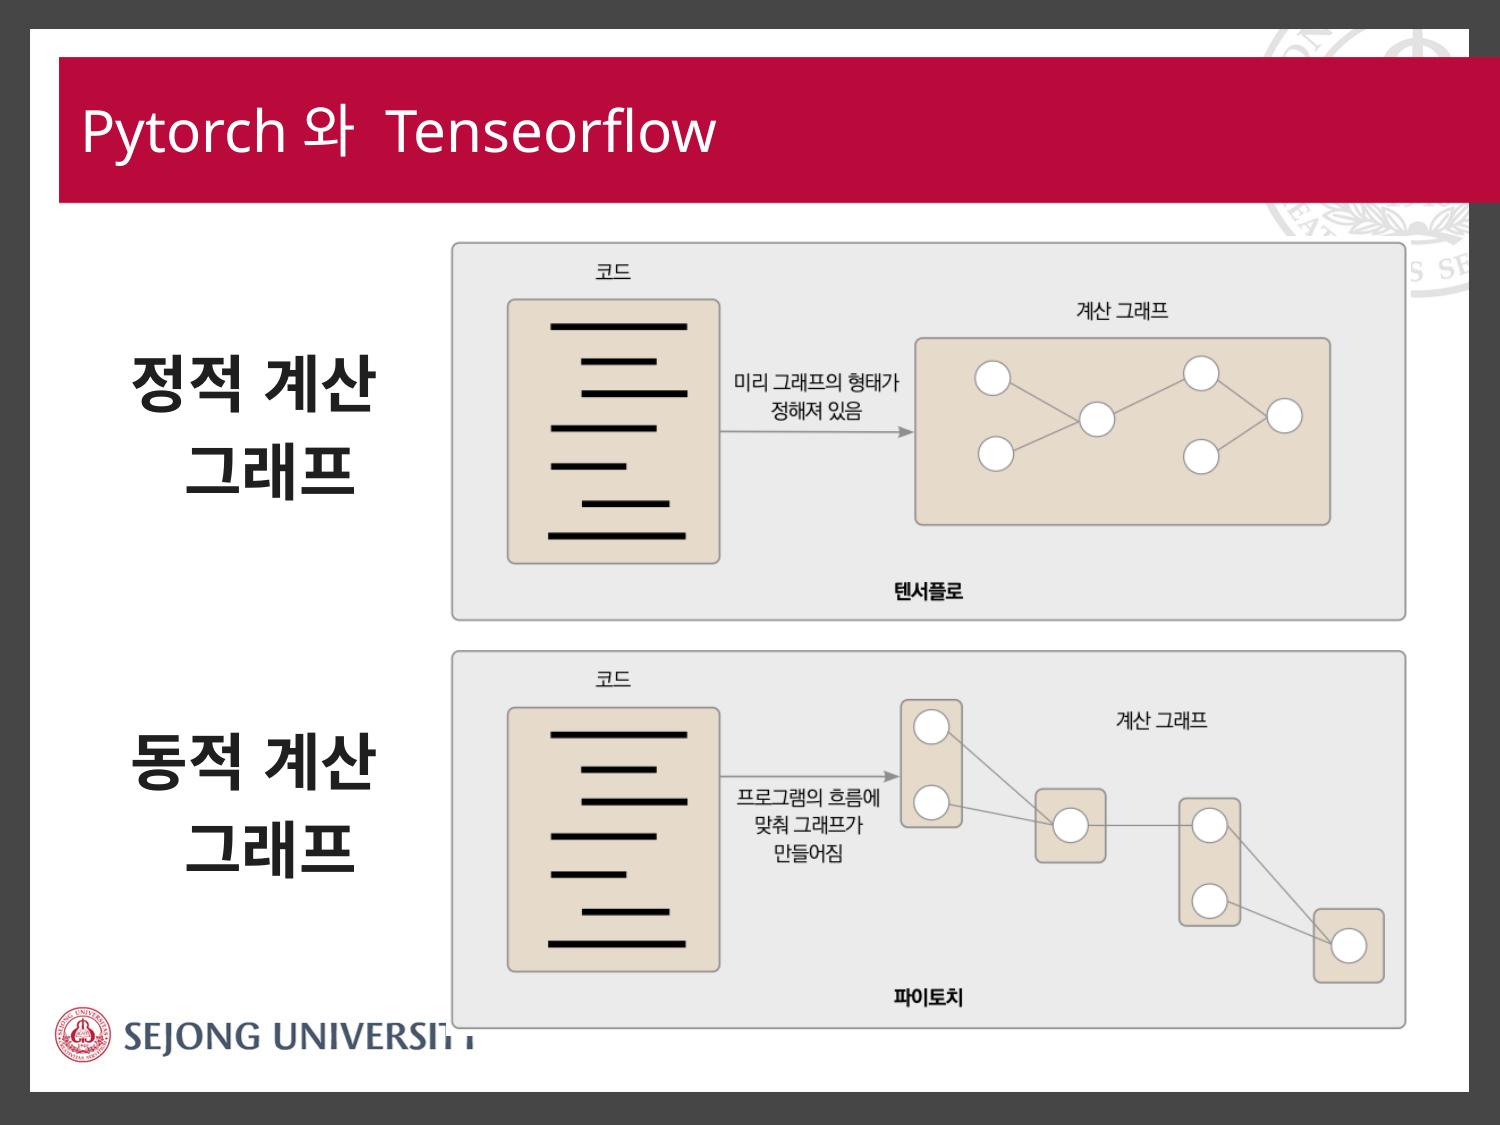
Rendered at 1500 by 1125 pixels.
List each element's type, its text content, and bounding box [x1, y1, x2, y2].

picture [0, 0, 1500, 1125]
title Pytorch와 Tenseorflow [64, 61, 1483, 197]
text_box 동적 계산 그래프 [89, 715, 420, 894]
list 정적 계산 그래프 [77, 338, 432, 520]
